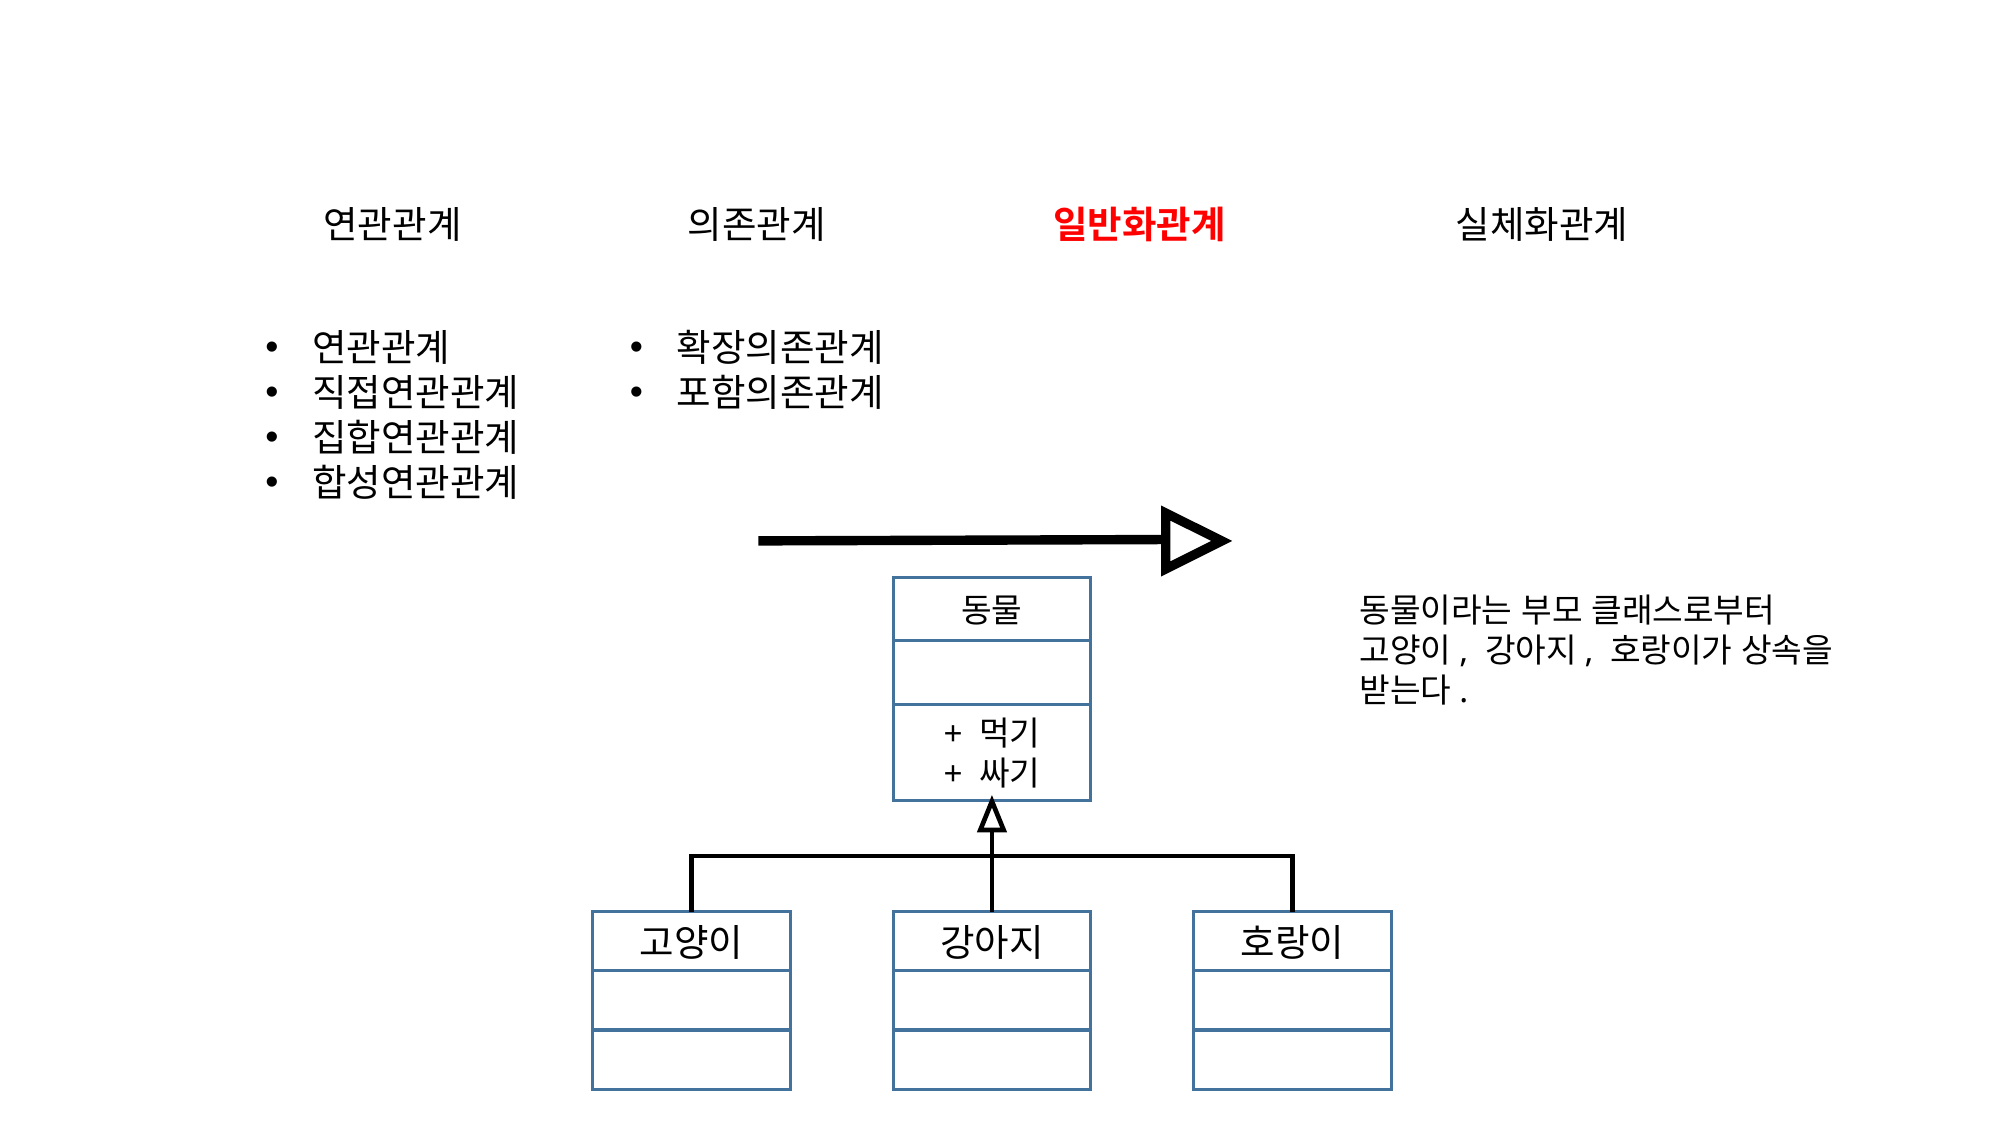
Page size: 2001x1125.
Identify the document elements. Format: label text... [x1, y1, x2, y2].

text_box 실체화관계 [1441, 193, 1644, 254]
text_box 연관관계 [308, 193, 477, 254]
text_box 일반화관계 [1038, 193, 1242, 254]
text_box 연관관계 직접연관관계 집합연관관계 합성연관관계 [250, 316, 535, 512]
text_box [1193, 911, 1392, 1090]
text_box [758, 512, 1222, 569]
text_box 확장의존관계 포함의존관계 [615, 316, 899, 422]
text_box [1086, 705, 1198, 1007]
text_box [978, 801, 991, 831]
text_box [592, 911, 791, 1090]
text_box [893, 577, 1091, 801]
text_box 의존관계 [672, 193, 841, 254]
text_box 동물이라는 부모 클래스로부터 고양이, 강아지, 호랑이가 상속을 받는다. [1345, 581, 1849, 716]
text_box [992, 801, 1006, 831]
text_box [785, 705, 898, 1007]
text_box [893, 911, 1091, 1090]
